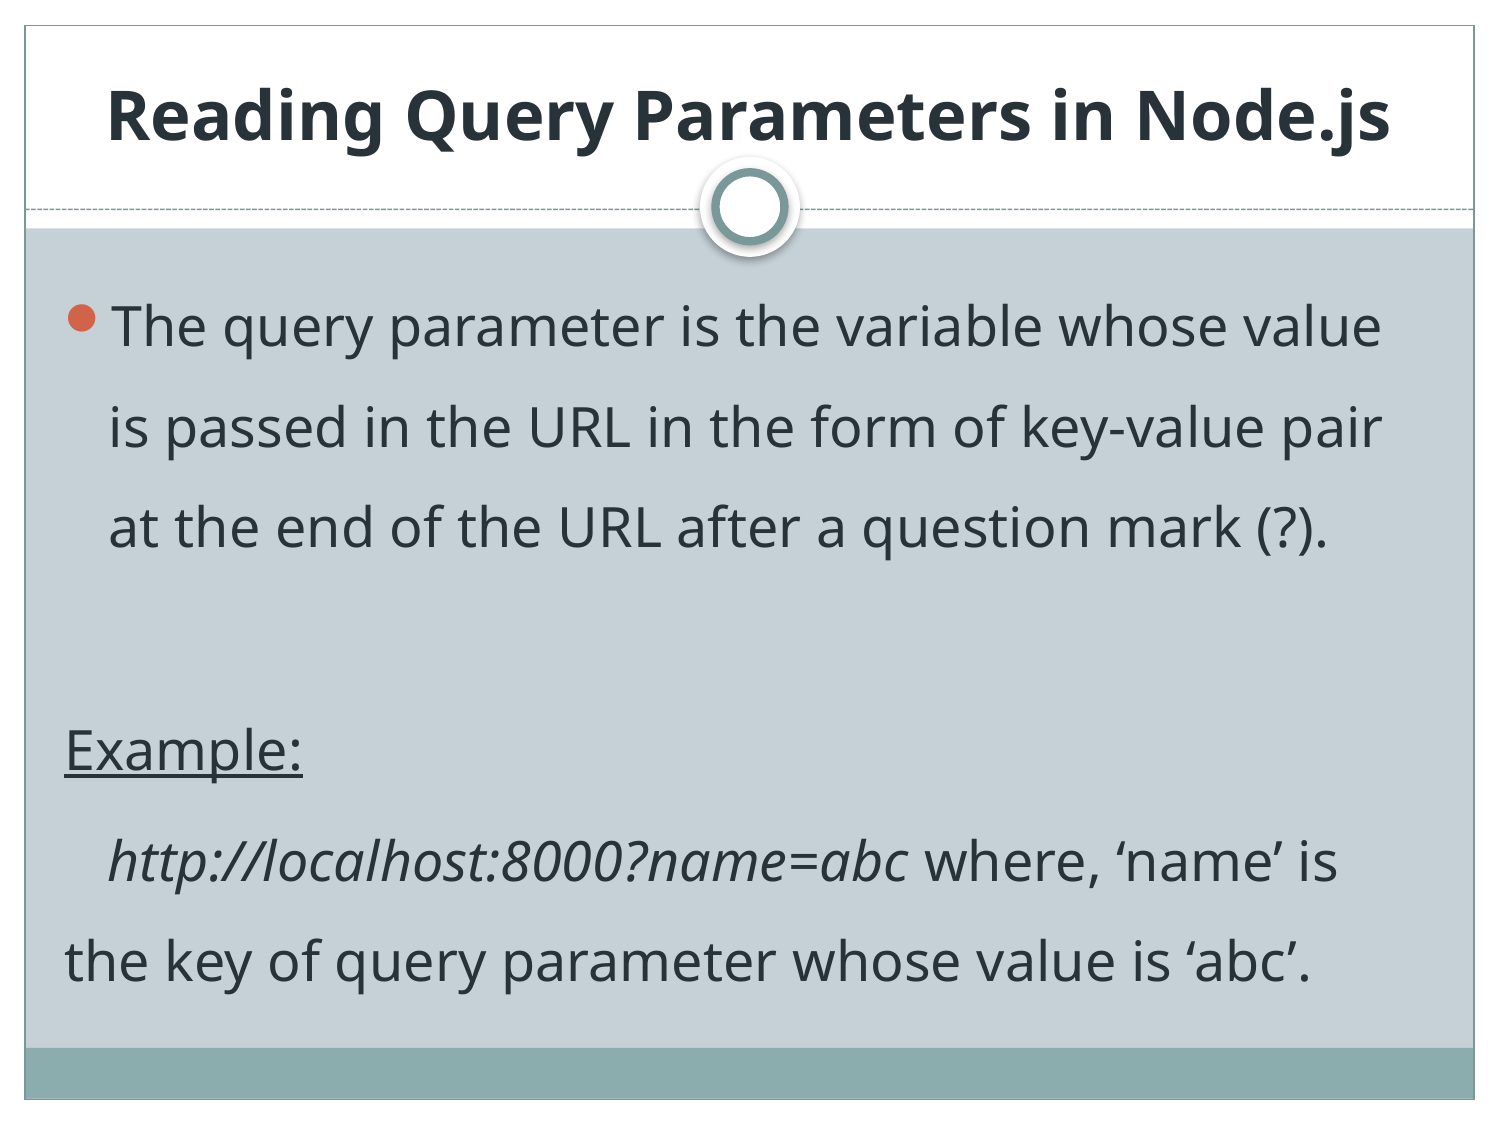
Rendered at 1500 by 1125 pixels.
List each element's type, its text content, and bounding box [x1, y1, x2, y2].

title Reading Query Parameters in Node.js [49, 37, 1450, 162]
list The query parameter is the variable whose value is passed in the URL in the form of key-value pair at the end of the URL after a question mark (?). Example: http://localhost:8000?name=abc where, ‘name’ is the key of query parameter whose value is ‘abc’. [49, 250, 1445, 1001]
